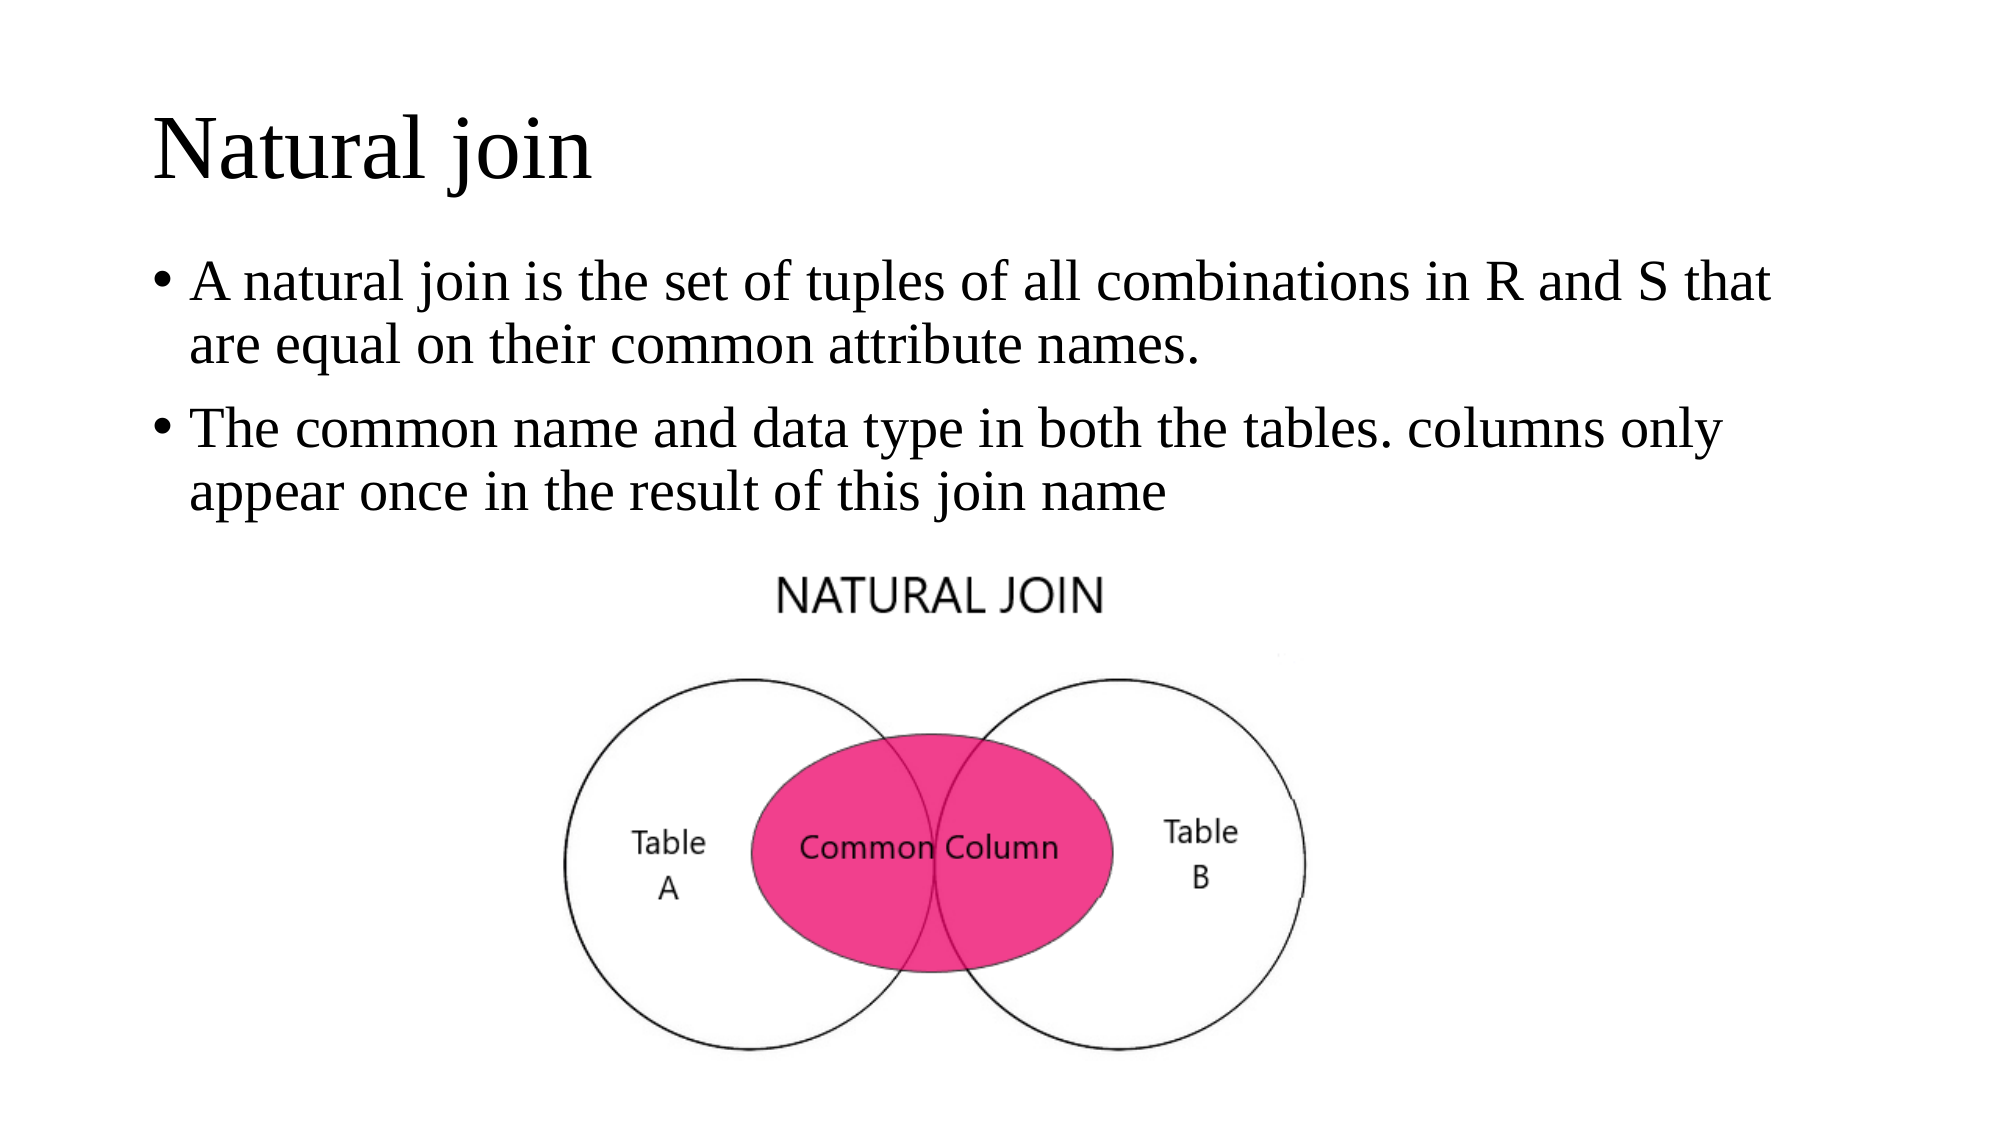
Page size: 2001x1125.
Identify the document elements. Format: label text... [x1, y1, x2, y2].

list A natural join is the set of tuples of all combinations in R and S that are equal on their common attribute names. The common name and data type in both the tables. columns only appear once in the result of this join name [137, 243, 1863, 1108]
picture [562, 549, 1314, 1075]
title Natural join [137, 40, 1863, 243]
